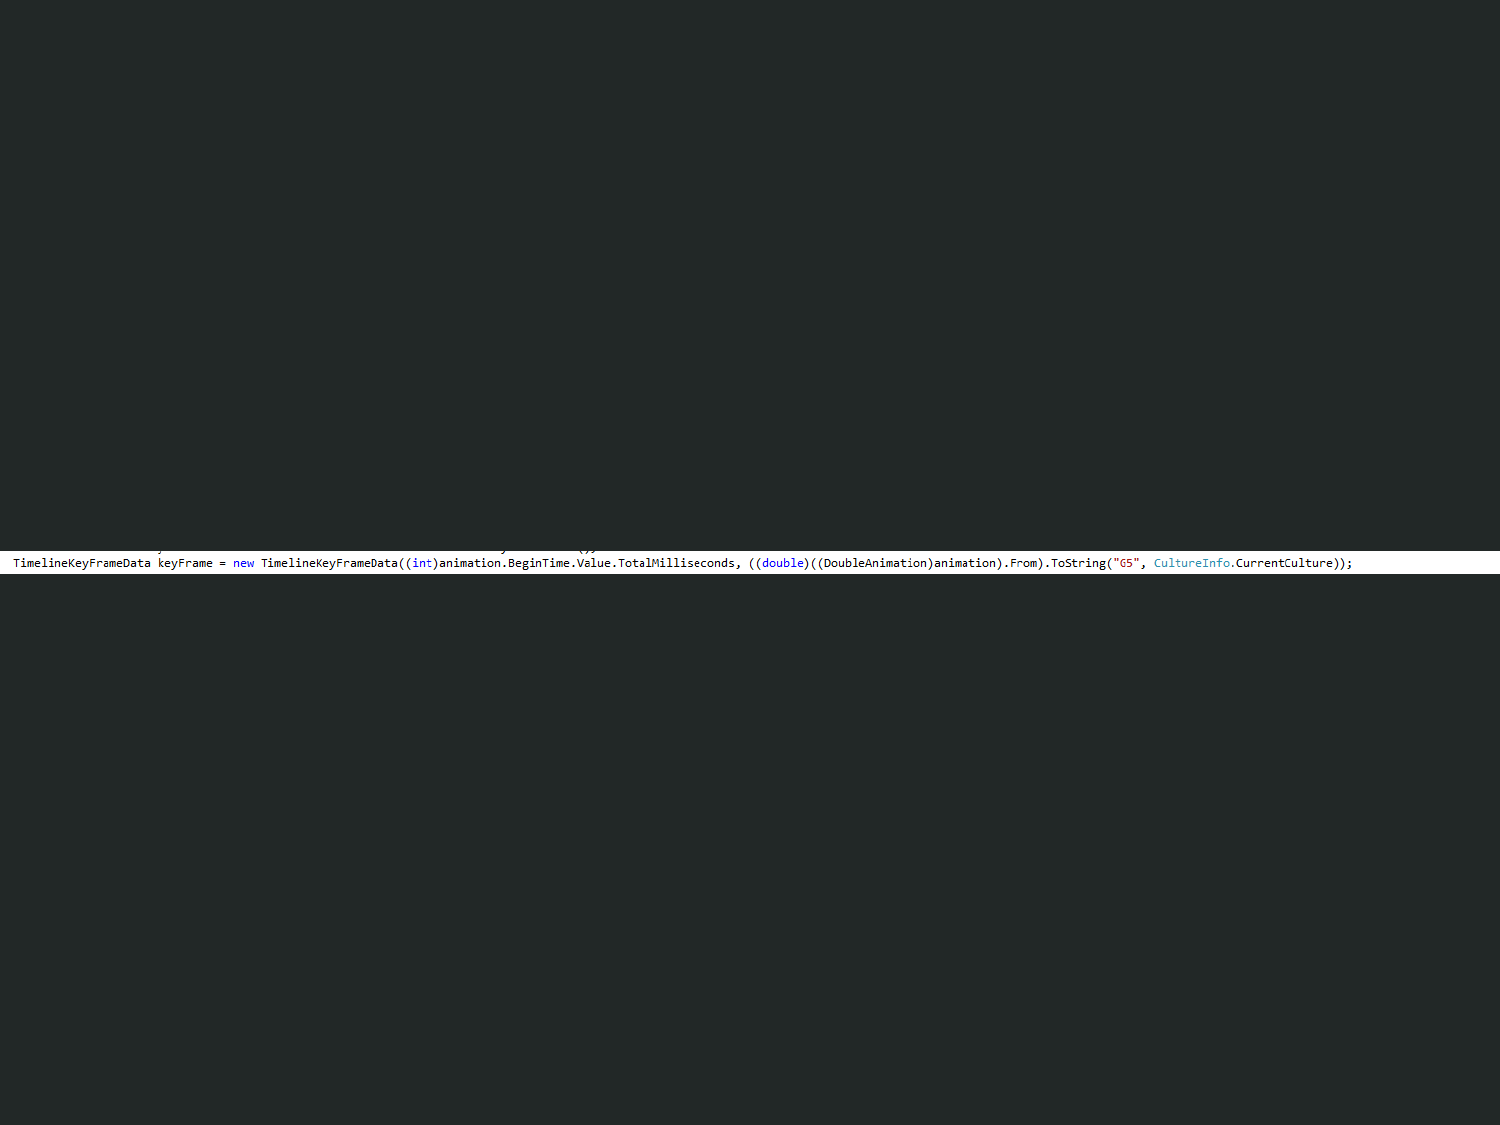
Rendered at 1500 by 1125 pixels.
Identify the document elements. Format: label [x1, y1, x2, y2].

list [0, 550, 1500, 574]
